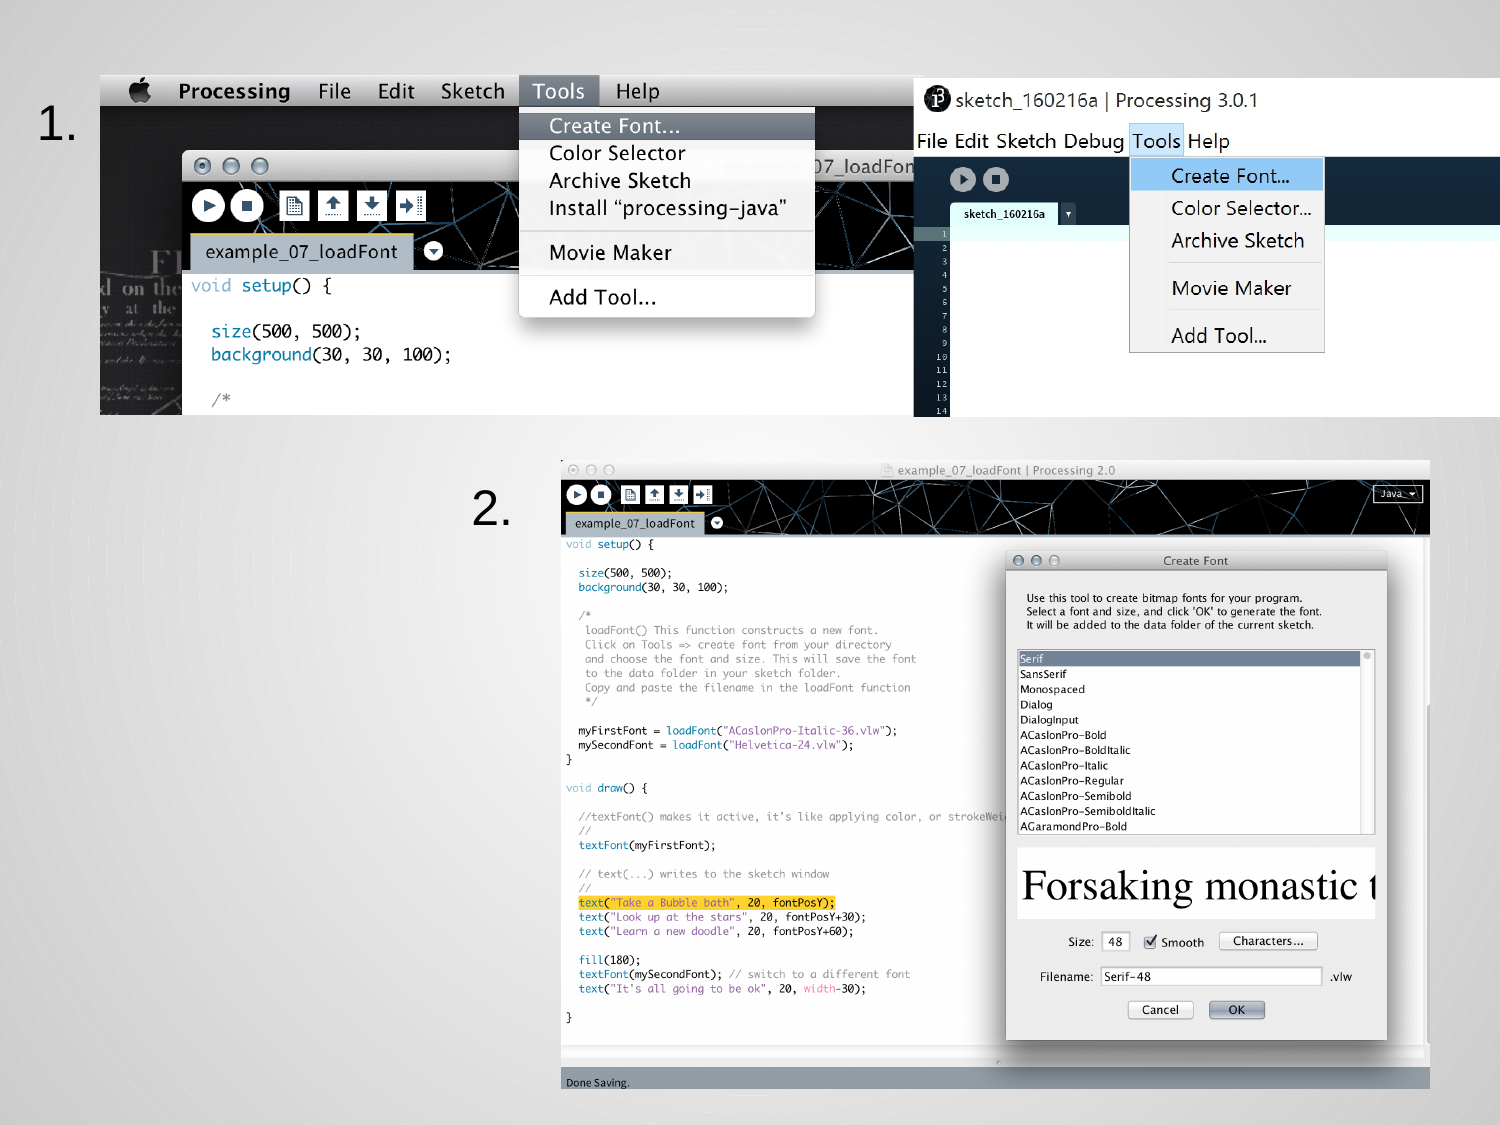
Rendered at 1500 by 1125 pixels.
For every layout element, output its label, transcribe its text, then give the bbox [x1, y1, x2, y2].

picture [100, 75, 1500, 418]
text_box 1. [21, 75, 98, 150]
text_box 2. [456, 460, 536, 535]
picture [560, 460, 1430, 1089]
